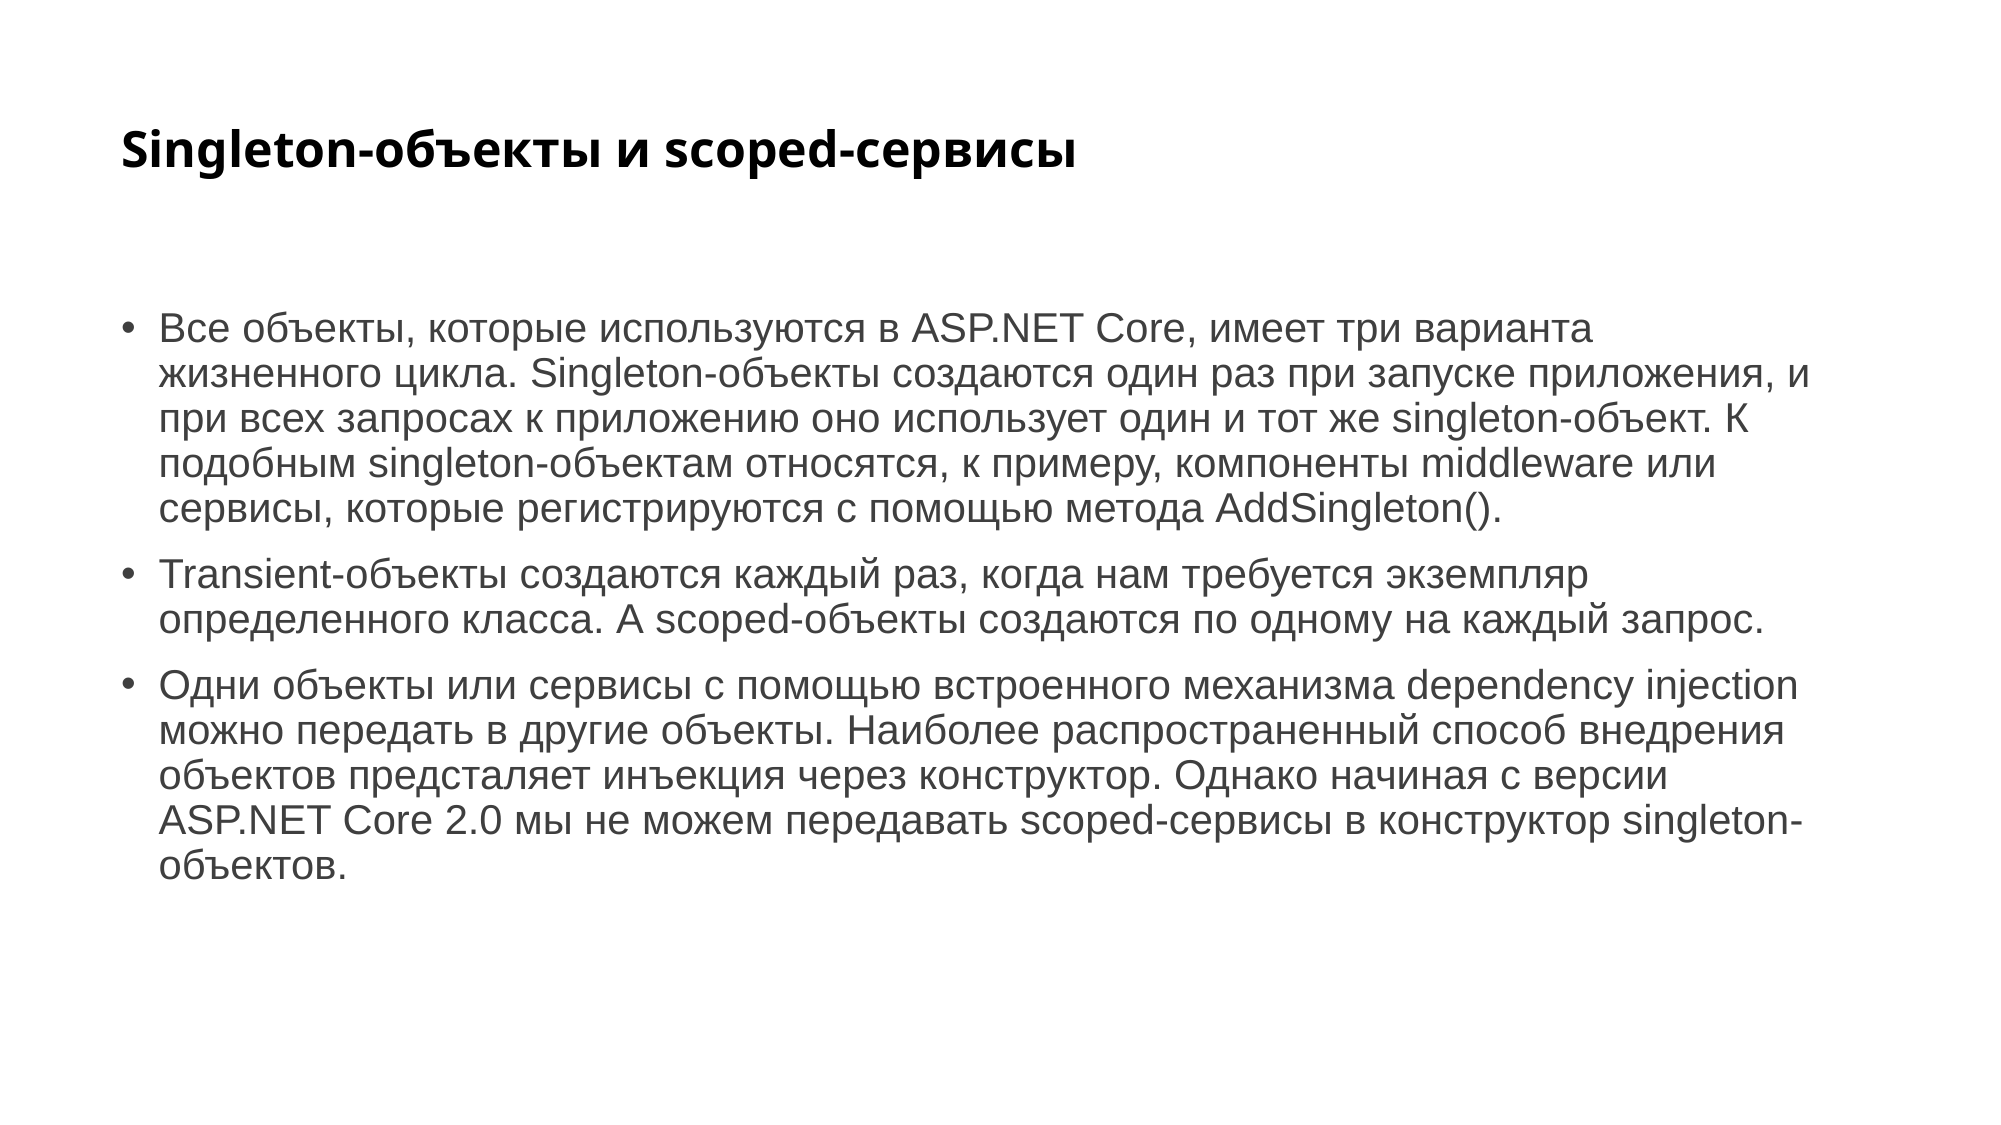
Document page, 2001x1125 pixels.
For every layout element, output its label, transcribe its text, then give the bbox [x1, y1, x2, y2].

title Singleton-объекты и scoped-сервисы [106, 42, 1832, 260]
list Все объекты, которые используются в ASP.NET Core, имеет три варианта жизненного цикла. Singleton-объекты создаются один раз при запуске приложения, и при всех запросах к приложению оно использует один и тот же singleton-объект. К подобным singleton-объектам относятся, к примеру, компоненты middleware или сервисы, которые регистрируются с помощью метода AddSingleton(). Transient-объекты создаются каждый раз, когда нам требуется экземпляр определенного класса. А scoped-объекты создаются по одному на каждый запрос. Одни объекты или сервисы с помощью встроенного механизма dependency injection можно передать в другие объекты. Наиболее распространенный способ внедрения объектов предсталяет инъекция через конструктор. Однако начиная с версии ASP.NET Core 2.0 мы не можем передавать scoped-сервисы в конструктор singleton-объектов. [106, 299, 1832, 1014]
